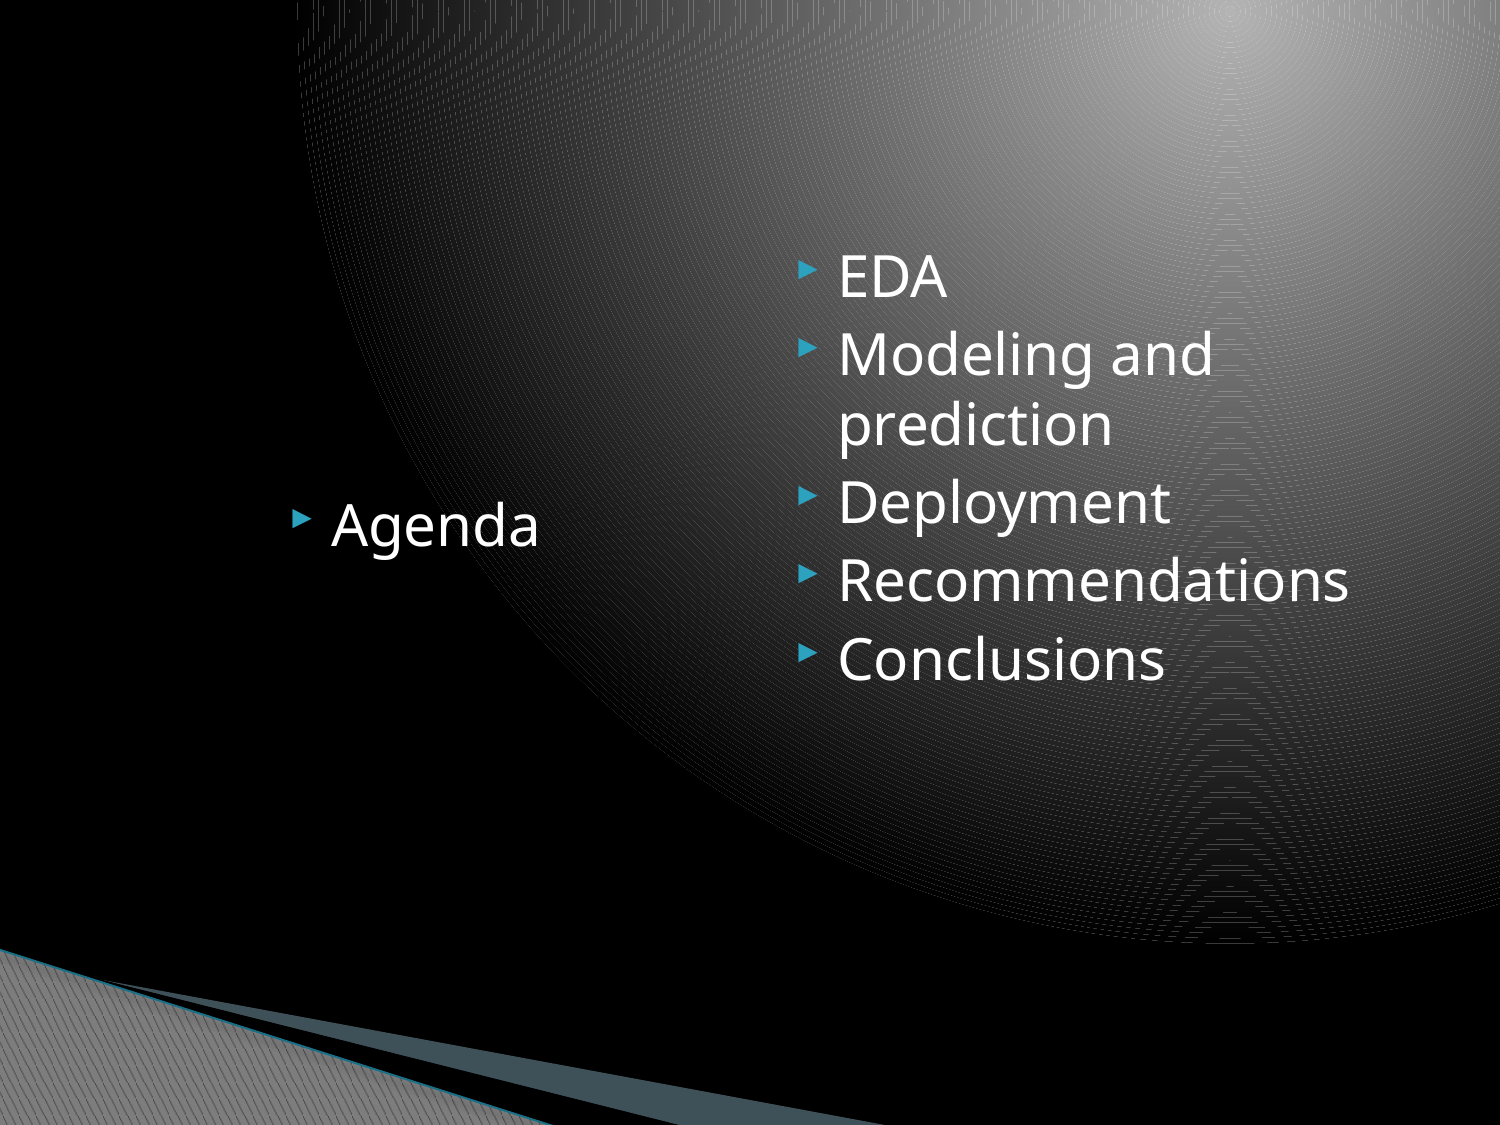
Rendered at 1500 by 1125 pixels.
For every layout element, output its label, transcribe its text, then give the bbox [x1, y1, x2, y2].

picture [0, 952, 543, 1125]
list EDA Modeling and prediction Deployment Recommendations Conclusions [762, 231, 1425, 986]
list Agenda [75, 90, 738, 986]
